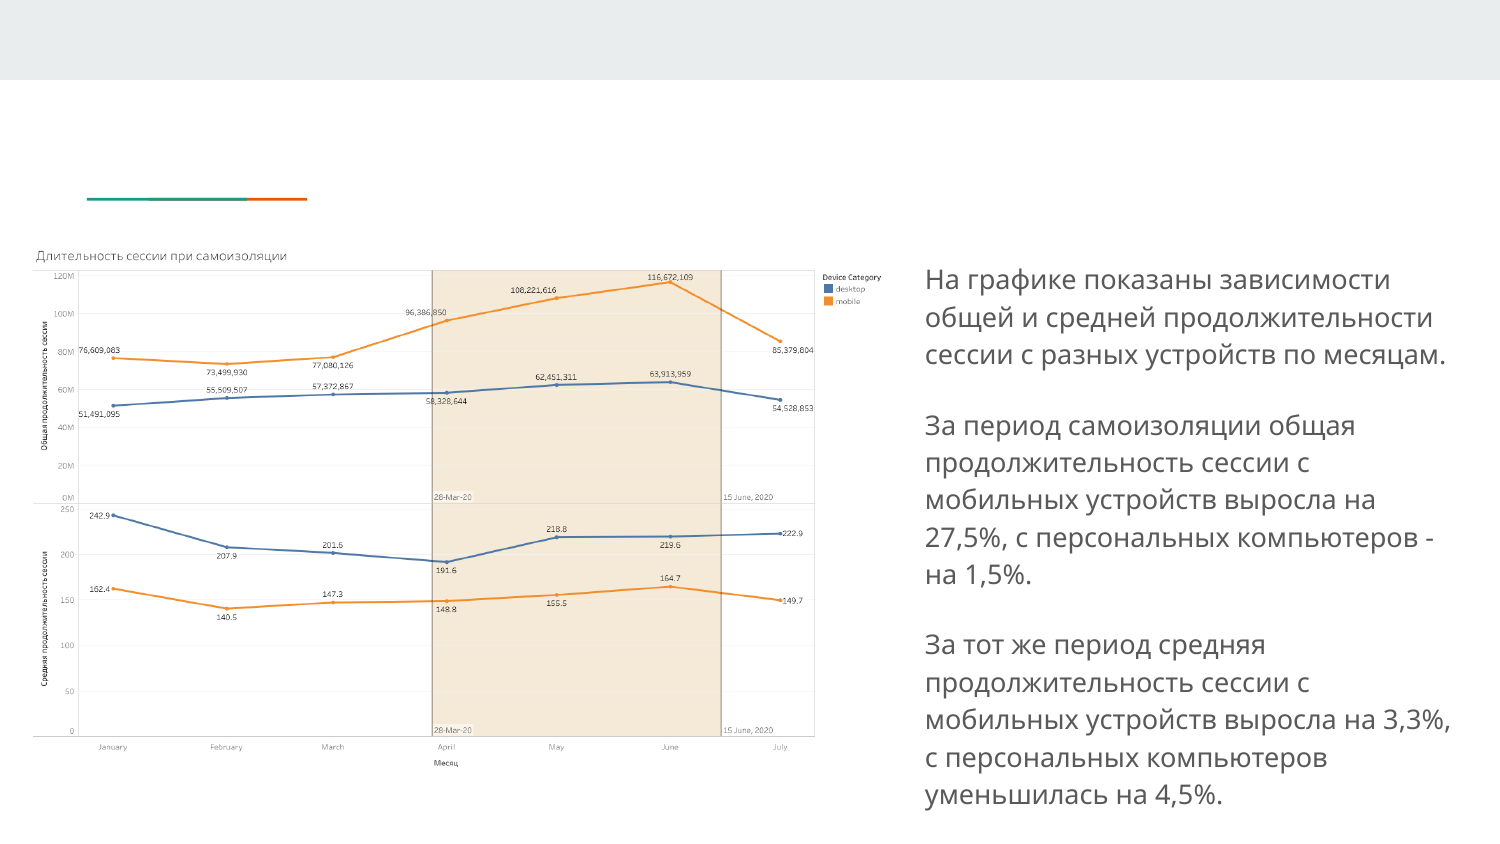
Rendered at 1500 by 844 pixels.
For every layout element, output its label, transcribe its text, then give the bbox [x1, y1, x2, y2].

picture [33, 242, 911, 773]
list На графике показаны зависимости общей и средней продолжительности сессии с разных устройств по месяцам. За период самоизоляции общая продолжительность сессии с мобильных устройств выросла на 27,5%, с персональных компьютеров - на 1,5%. За тот же период средняя продолжительность сессии с мобильных устройств выросла на 3,3%, с персональных компьютеров уменьшилась на 4,5%. [911, 242, 1481, 773]
